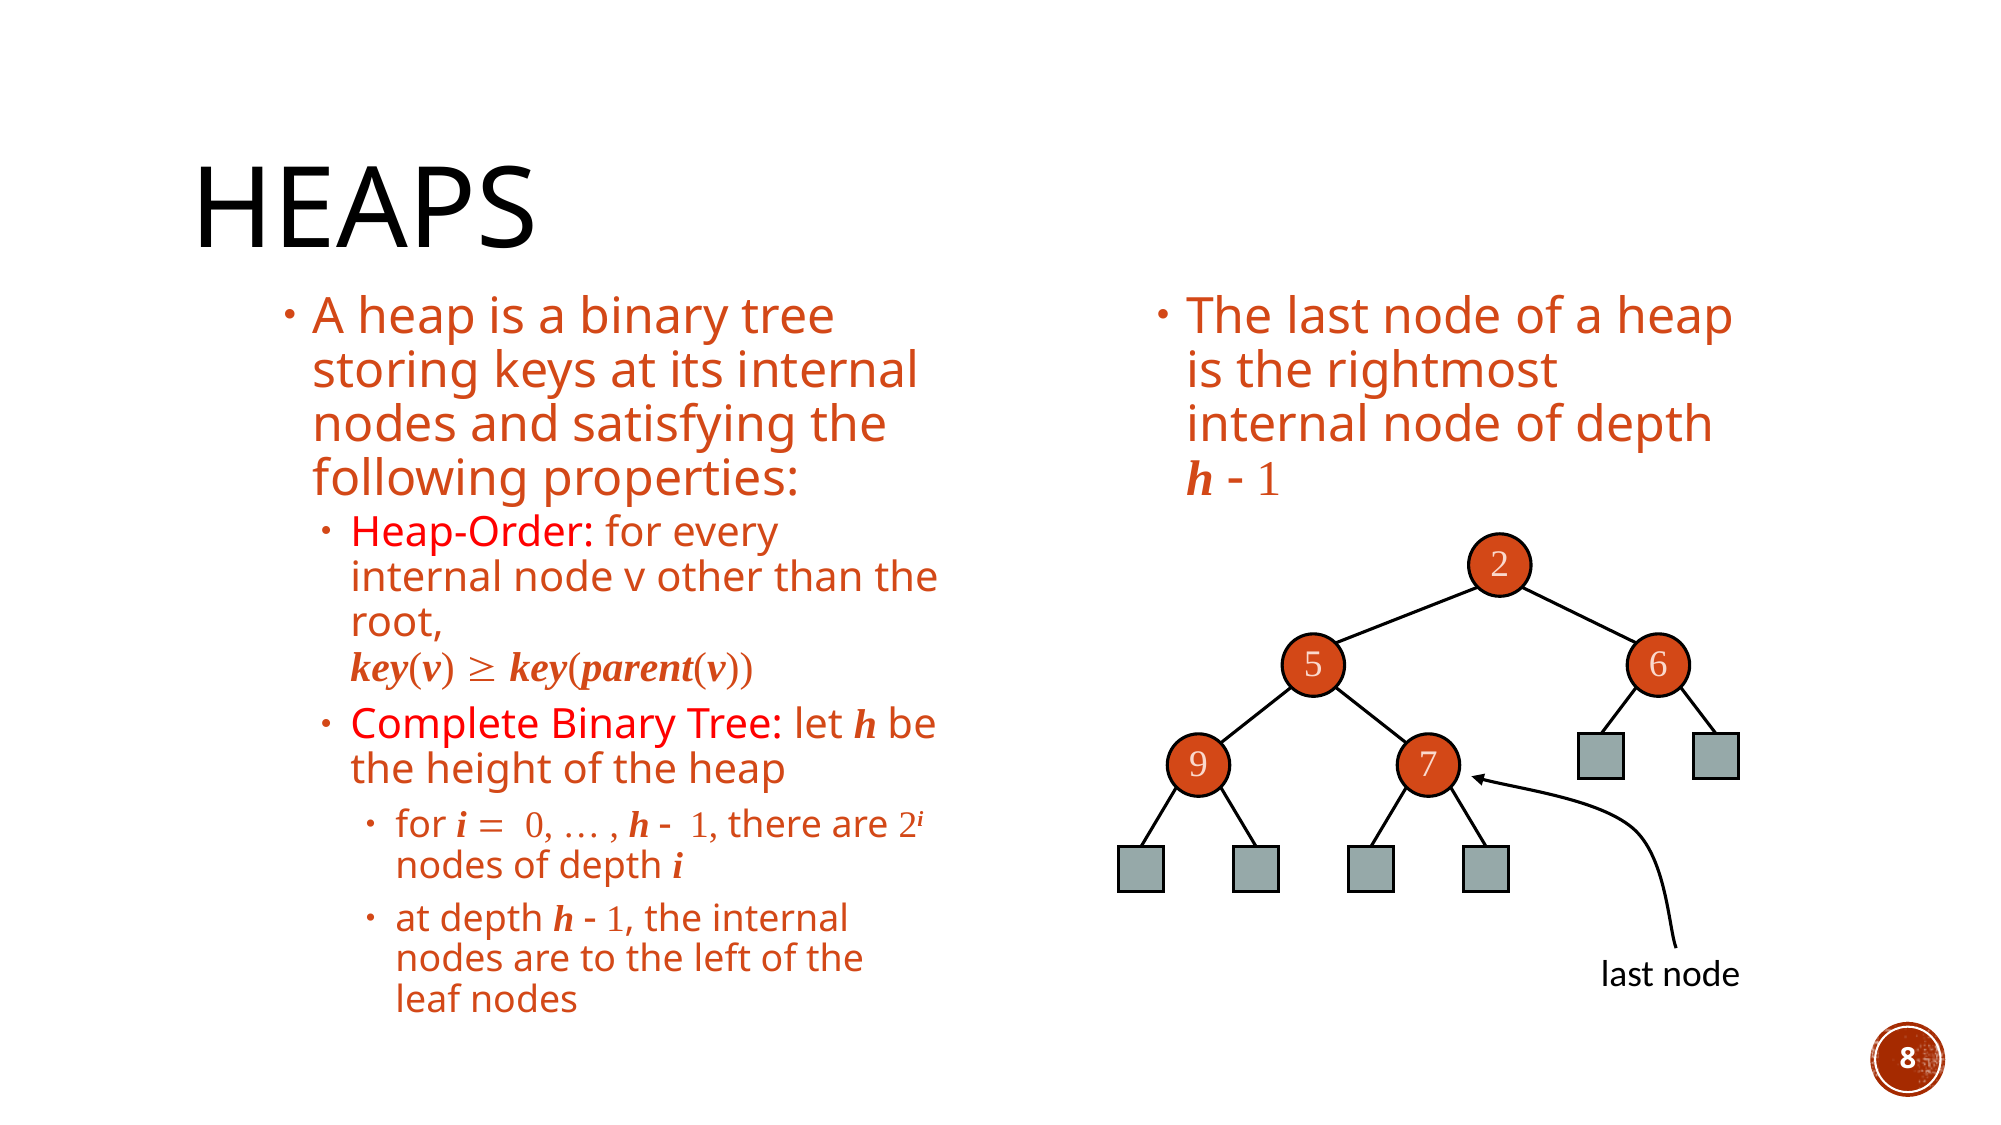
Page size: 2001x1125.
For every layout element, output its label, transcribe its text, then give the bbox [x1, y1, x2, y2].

text_box 9 [1167, 733, 1230, 797]
slide_number 8 [1855, 1028, 1961, 1089]
text_box [1578, 733, 1624, 779]
text_box [1118, 846, 1164, 892]
text_box The last node of a heap is the rightmost internal node of depth h - 1 [1134, 282, 1759, 520]
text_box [1525, 592, 1634, 639]
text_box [1144, 792, 1174, 843]
text_box [1233, 846, 1279, 892]
text_box last node [1586, 941, 1756, 1002]
text_box A heap is a binary tree storing keys at its internal nodes and satisfying the following properties: Heap-Order: for every internal node v other than the root, key(v)  key(parent(v)) Complete Binary Tree: let h be the height of the heap for i = 0, … , h - 1, there are 2i nodes of depth i at depth h - 1, the internal nodes are to the left of the leaf nodes [260, 282, 955, 1033]
text_box [1348, 846, 1394, 892]
text_box 7 [1397, 733, 1460, 797]
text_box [1224, 792, 1254, 843]
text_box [1339, 692, 1404, 739]
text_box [1374, 792, 1403, 843]
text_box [1224, 692, 1289, 739]
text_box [1339, 592, 1476, 639]
text_box 5 [1282, 633, 1345, 697]
text_box [1693, 733, 1739, 779]
title Heaps [175, 79, 1826, 344]
text_box [1471, 773, 1675, 941]
text_box 2 [1468, 533, 1532, 597]
text_box [1463, 846, 1509, 892]
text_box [1604, 692, 1633, 729]
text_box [1684, 692, 1714, 729]
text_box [1454, 792, 1484, 843]
text_box 6 [1627, 633, 1690, 697]
